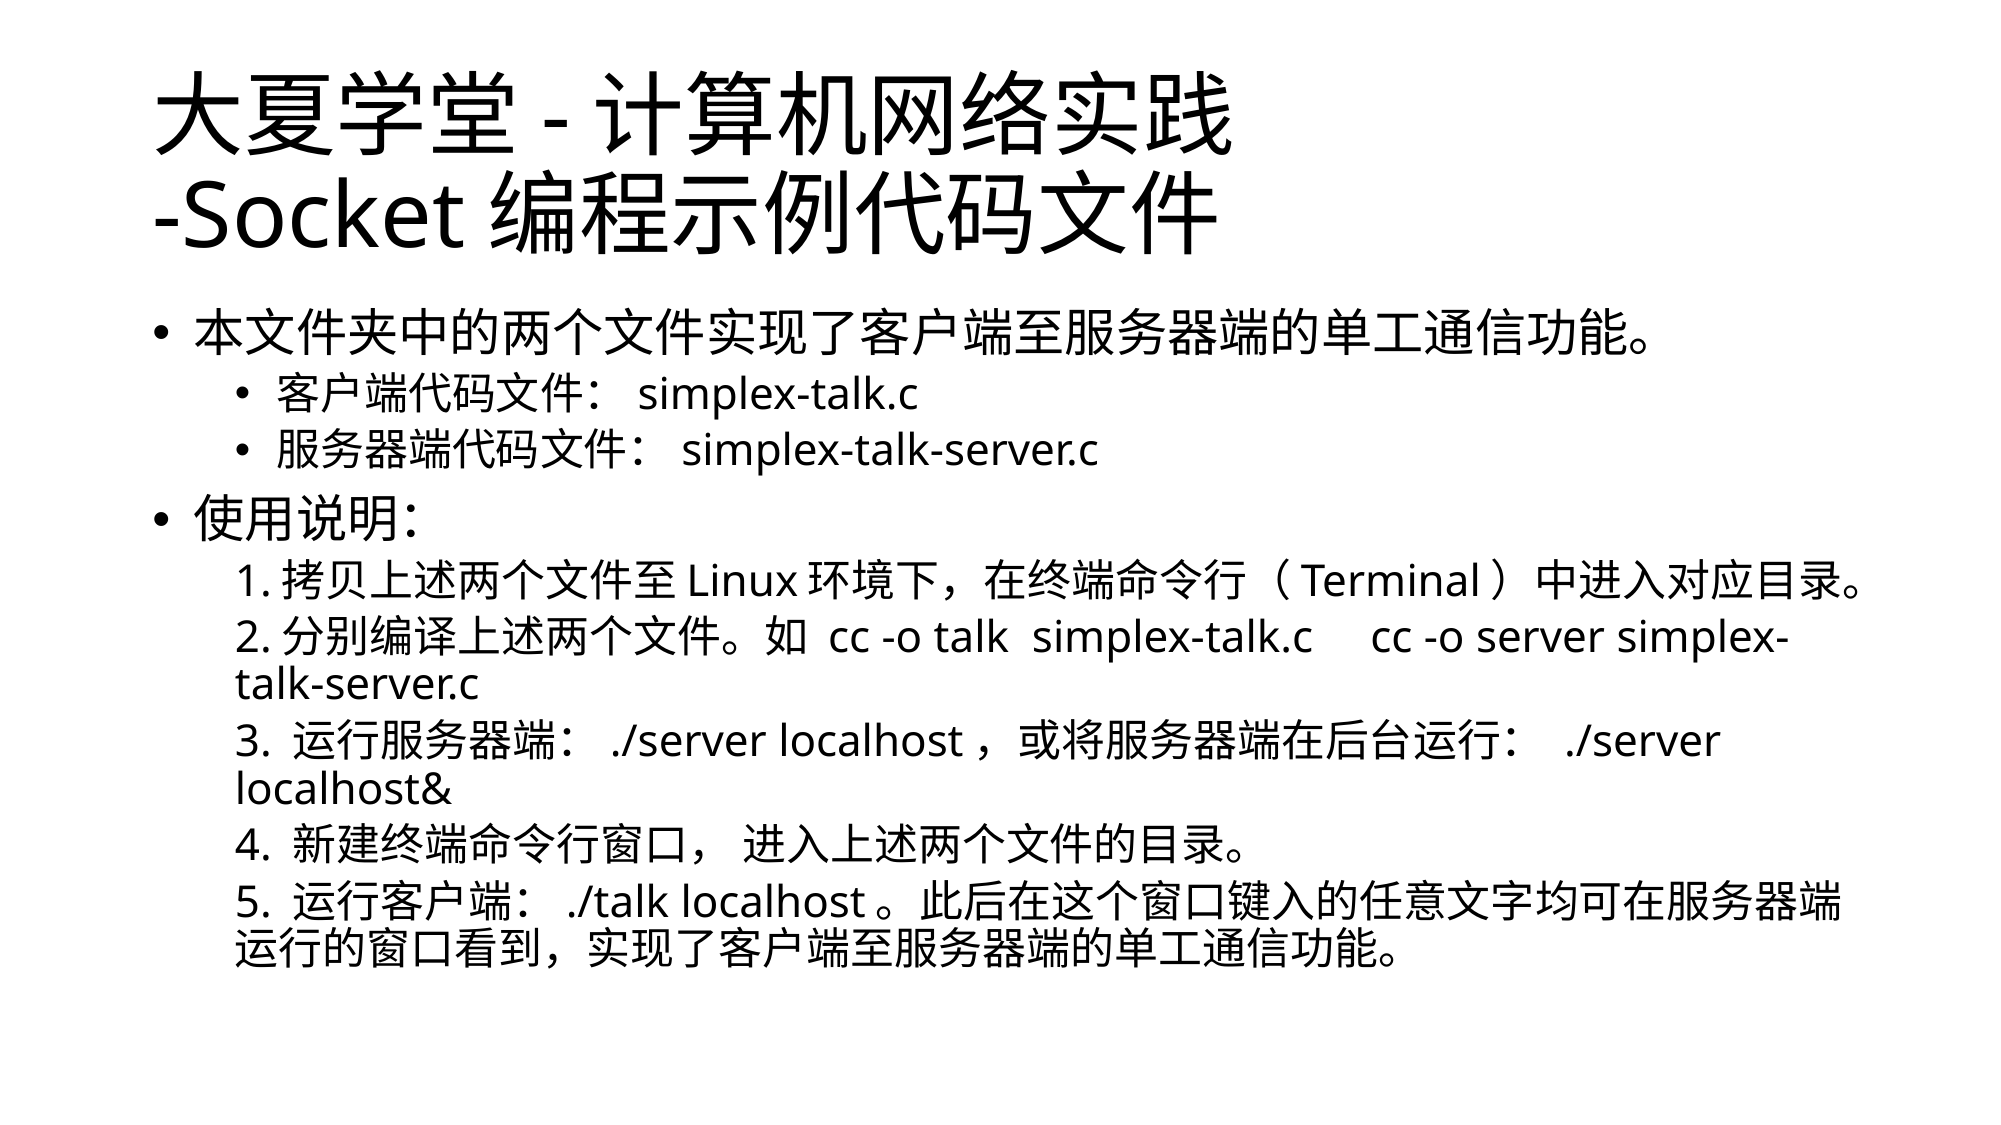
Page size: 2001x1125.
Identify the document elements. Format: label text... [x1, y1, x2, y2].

title 大夏学堂-计算机网络实践 -Socket编程示例代码文件 [137, 59, 1863, 278]
list 本文件夹中的两个文件实现了客户端至服务器端的单工通信功能。 客户端代码文件：simplex-talk.c 服务器端代码文件：simplex-talk-server.c 使用说明： 1.拷贝上述两个文件至Linux环境下，在终端命令行（Terminal）中进入对应目录。 2.分别编译上述两个文件。如 cc -o talk simplex-talk.c cc -o server simplex-talk-server.c 3. 运行服务器端：./server localhost，或将服务器端在后台运行： ./server localhost& 4. 新建终端命令行窗口， 进入上述两个文件的目录。 5. 运行客户端：./talk localhost。此后在这个窗口键入的任意文字均可在服务器端运行的窗口看到，实现了客户端至服务器端的单工通信功能。 [137, 299, 1863, 1014]
